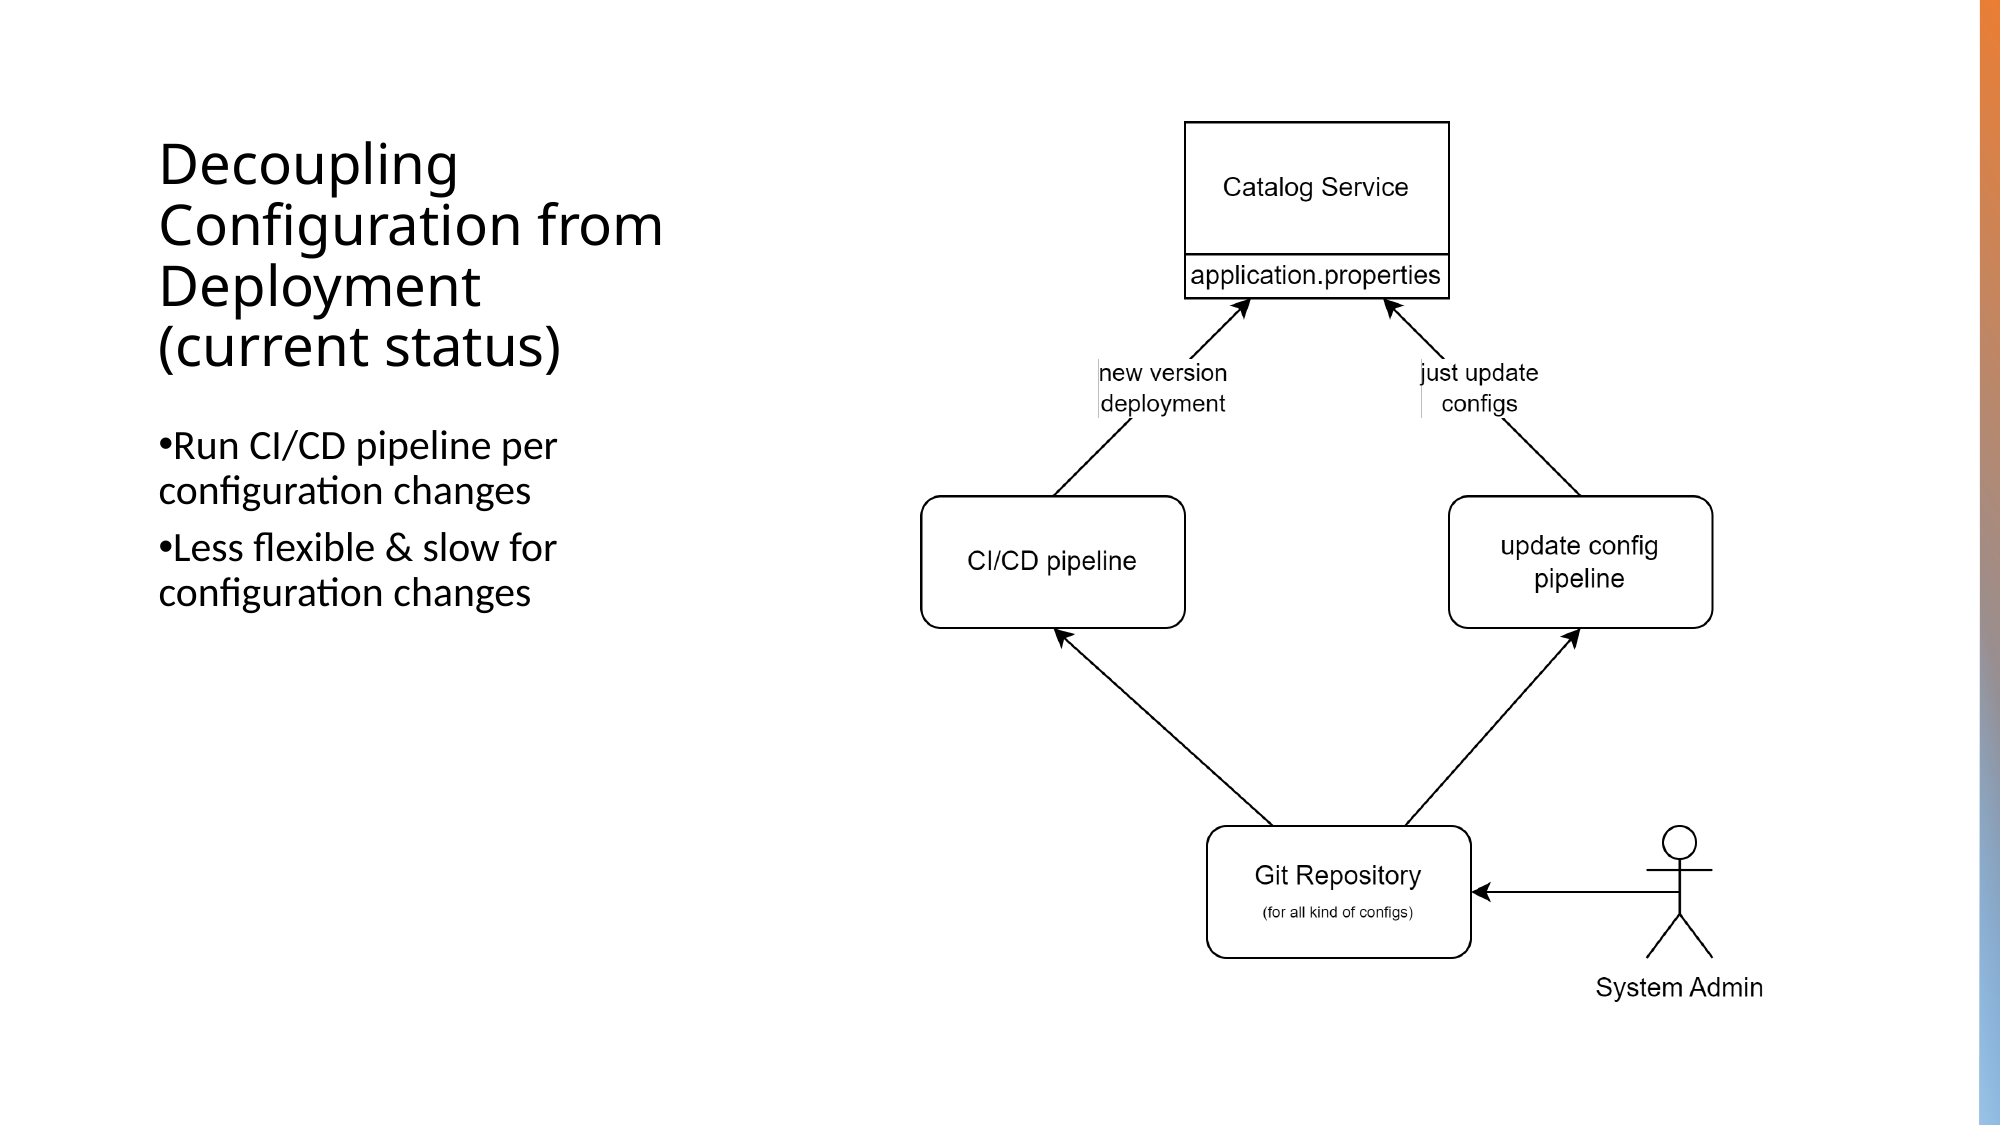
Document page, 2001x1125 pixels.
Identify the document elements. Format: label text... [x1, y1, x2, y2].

text_box Run CI/CD pipeline per configuration changes Less flexible & slow for configuration changes [143, 415, 711, 982]
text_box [1979, 0, 2000, 1125]
title Decoupling Configuration from Deployment (current status) [143, 121, 711, 387]
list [920, 121, 1764, 1005]
